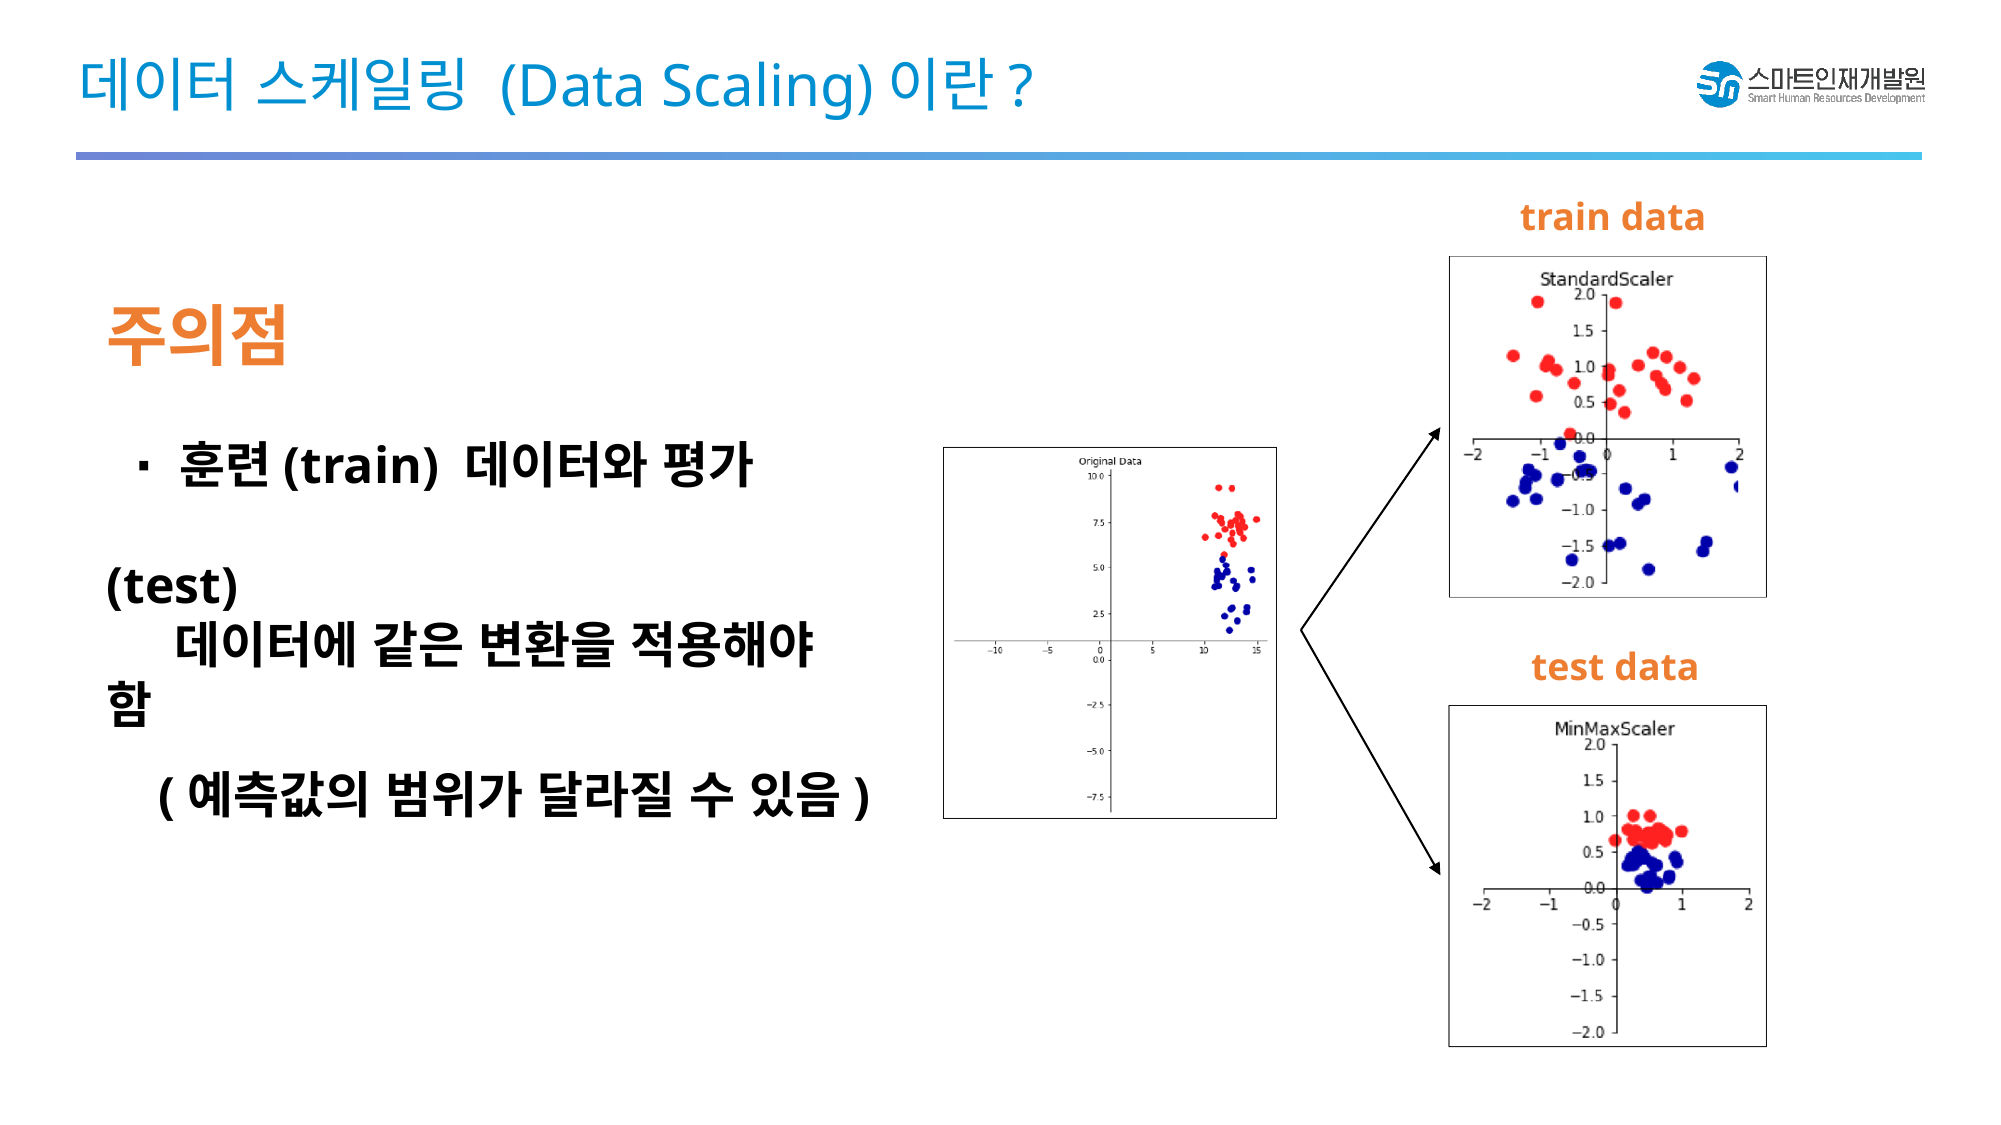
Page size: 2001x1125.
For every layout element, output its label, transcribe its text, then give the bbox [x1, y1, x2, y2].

title 데이터 스케일링 (Data Scaling)이란? [64, 33, 1789, 142]
text_box 주의점 ∙ 훈련(train) 데이터와 평가(test) 데이터에 같은 변환을 적용해야 함 (예측값의 범위가 달라질 수 있음) [91, 206, 887, 832]
picture [1440, 246, 1775, 608]
picture [76, 152, 1922, 160]
picture [933, 435, 1300, 825]
picture [1789, 51, 1936, 117]
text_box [1300, 427, 1441, 629]
text_box test data [1516, 635, 1715, 696]
picture [1440, 696, 1775, 1055]
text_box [1300, 629, 1441, 876]
text_box train data [1505, 185, 1722, 246]
